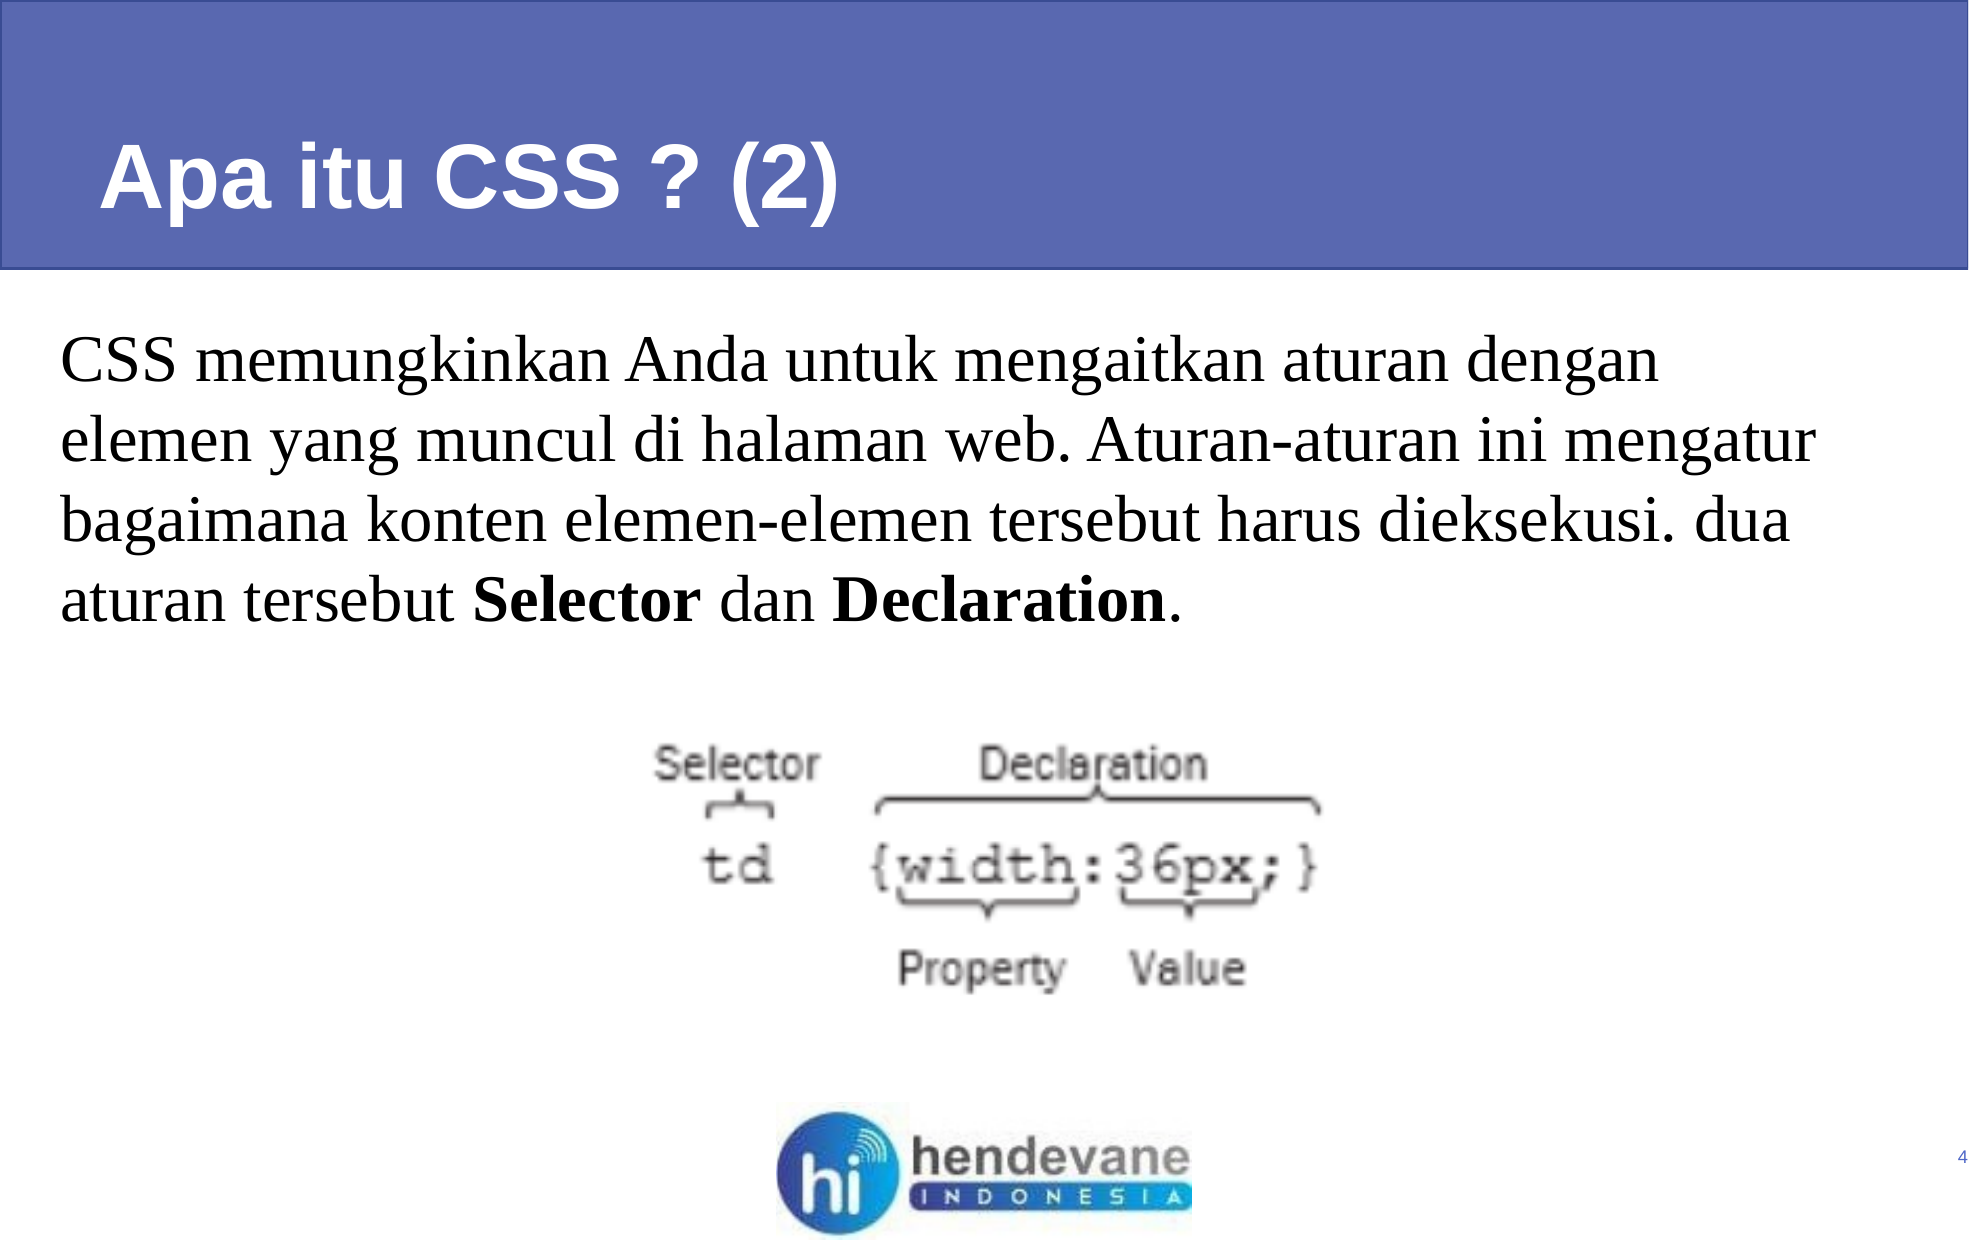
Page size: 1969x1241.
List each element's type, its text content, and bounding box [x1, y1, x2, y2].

text_box CSS memungkinkan Anda untuk mengaitkan aturan dengan elemen yang muncul di halaman web. Aturan-aturan ini mengatur bagaimana konten elemen-elemen tersebut harus dieksekusi. dua aturan tersebut Selector dan Declaration. [59, 314, 1860, 1080]
picture [776, 1102, 1192, 1240]
slide_number 4 [1850, 1145, 1969, 1241]
text_box Apa itu CSS ? (2) [98, 19, 1870, 227]
picture [579, 697, 1450, 1007]
